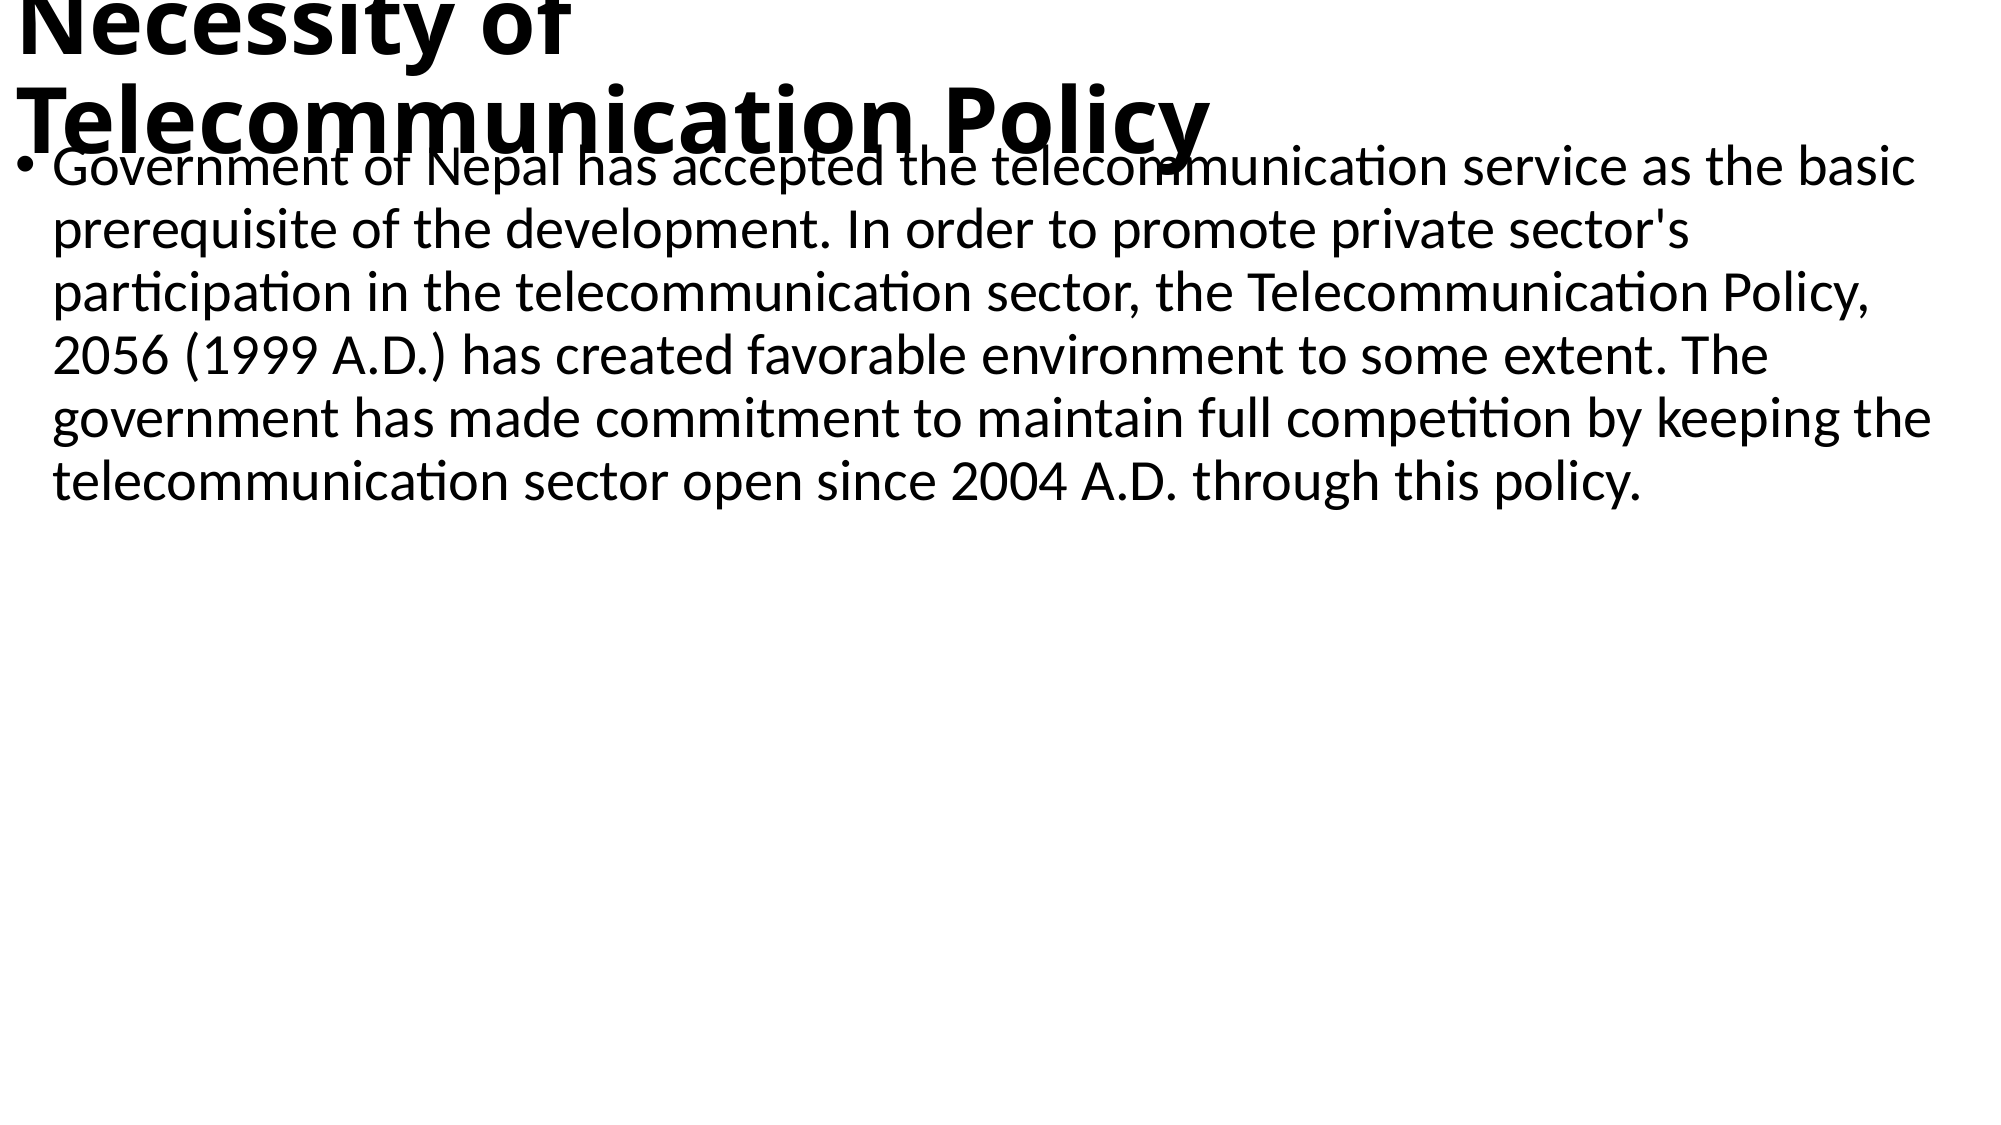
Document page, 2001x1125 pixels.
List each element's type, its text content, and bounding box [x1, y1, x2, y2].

list Government of Nepal has accepted the telecommunication service as the basic prerequisite of the development. In order to promote private sector's participation in the telecommunication sector, the Telecommunication Policy, 2056 (1999 A.D.) has created favorable environment to some extent. The government has made commitment to maintain full competition by keeping the telecommunication sector open since 2004 A.D. through this policy. [0, 127, 2000, 1125]
title Necessity of Telecommunication Policy [0, 0, 1449, 127]
